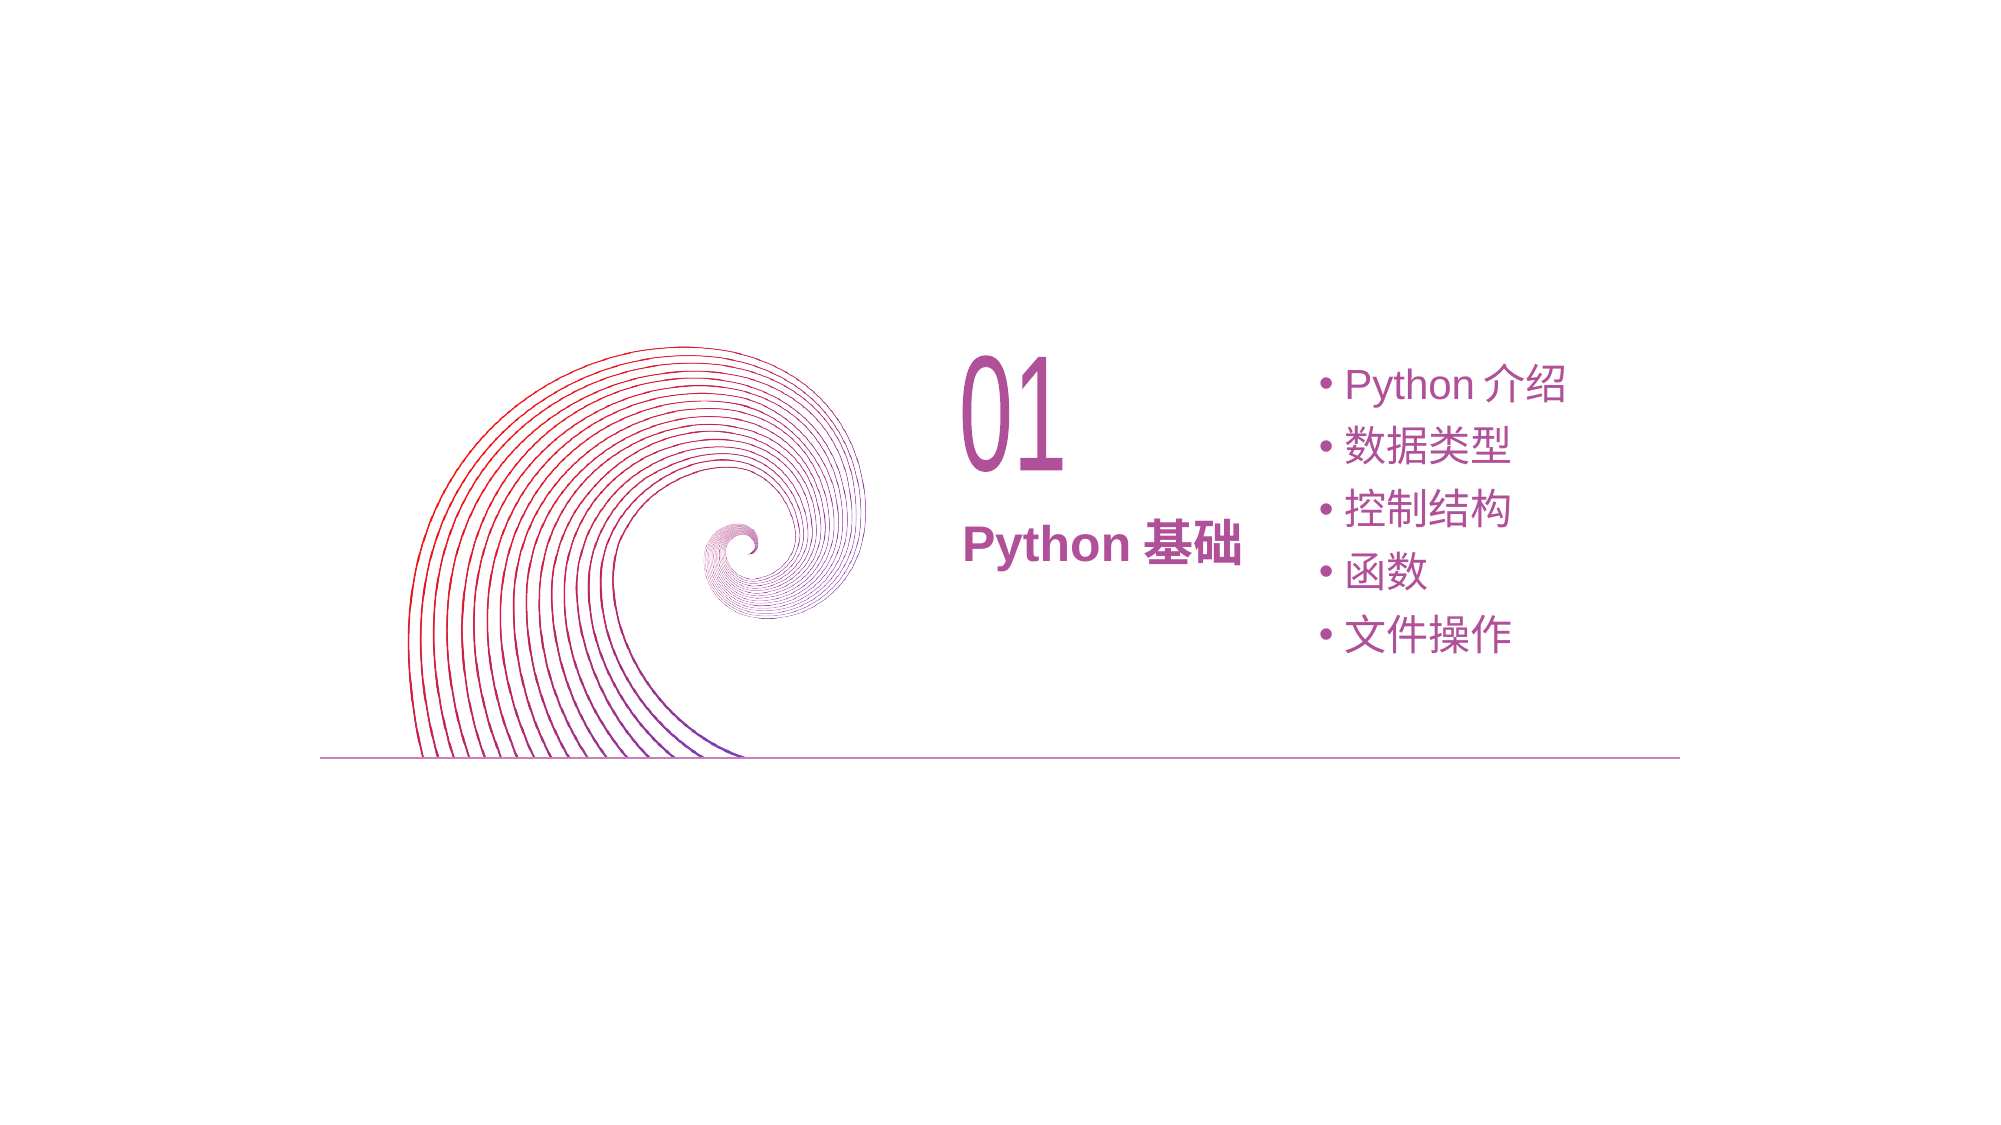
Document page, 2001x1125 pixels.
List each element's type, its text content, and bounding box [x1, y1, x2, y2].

picture [359, 280, 923, 757]
title Python基础 [947, 491, 1691, 600]
list Python介绍 数据类型 控制结构 函数 文件操作 [1303, 355, 2000, 668]
